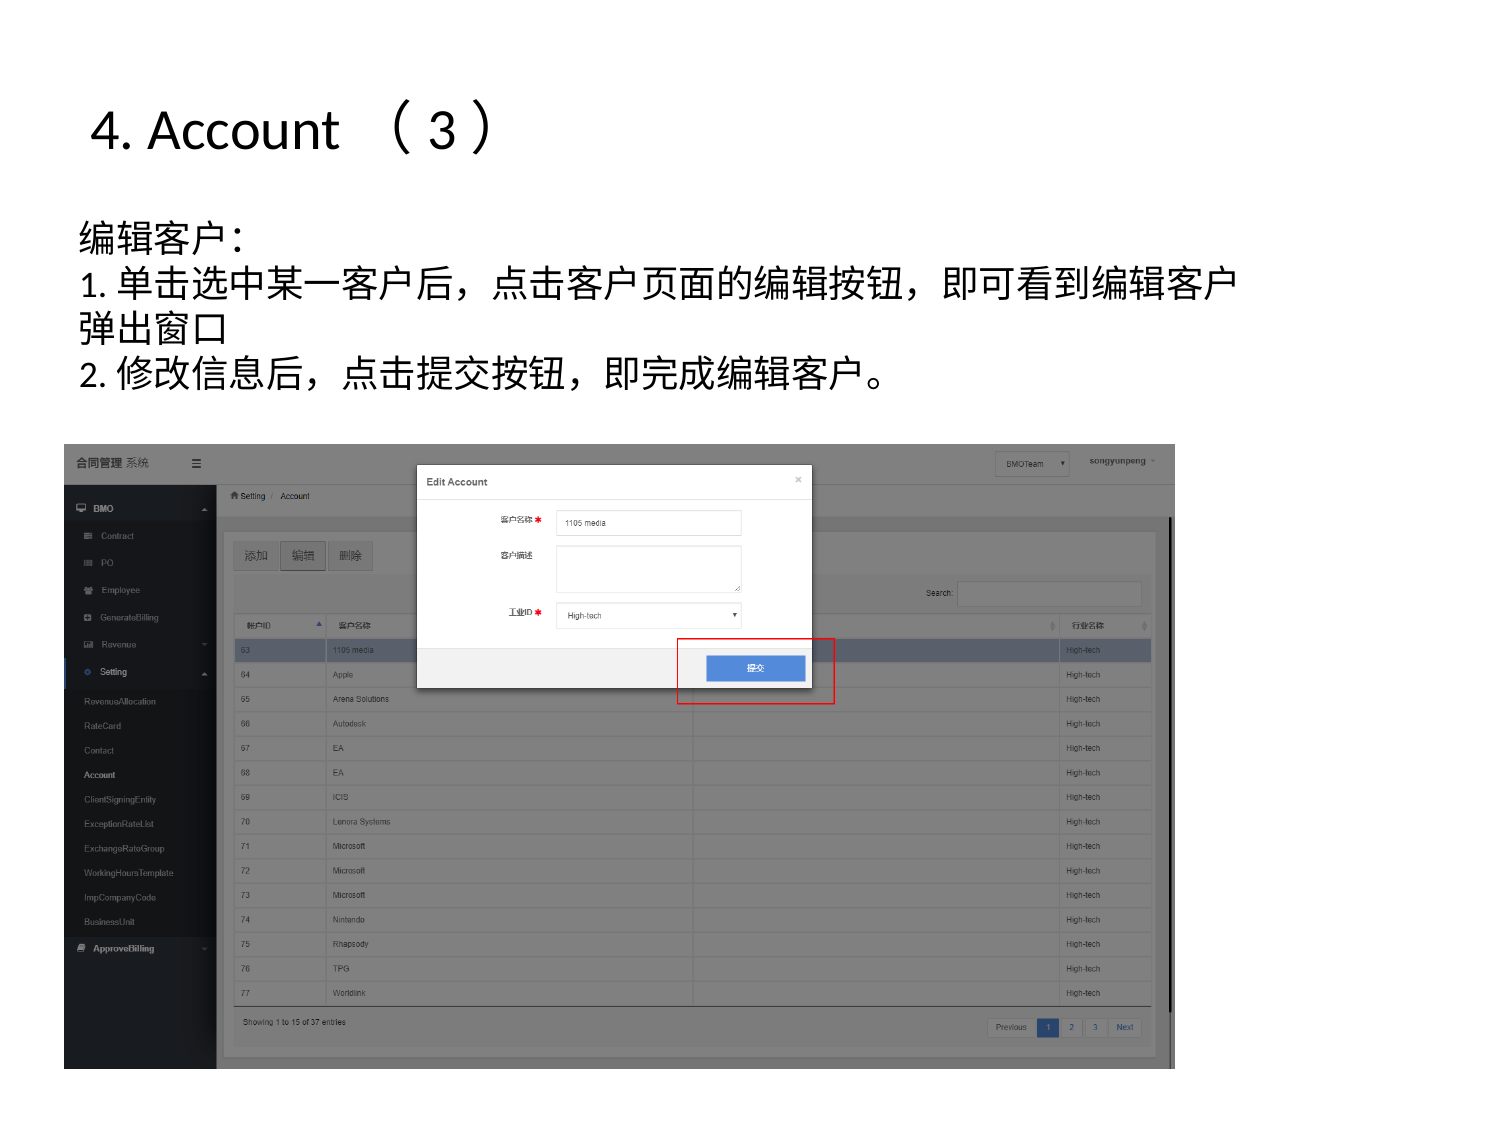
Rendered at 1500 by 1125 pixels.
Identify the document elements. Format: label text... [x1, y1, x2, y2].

title 4. Account（3） [75, 45, 1425, 209]
picture [63, 444, 1175, 1069]
text_box 编辑客户： 1.单击选中某一客户后，点击客户页面的编辑按钮，即可看到编辑客户弹出窗口 2.修改信息后，点击提交按钮，即完成编辑客户。 [64, 208, 1293, 403]
